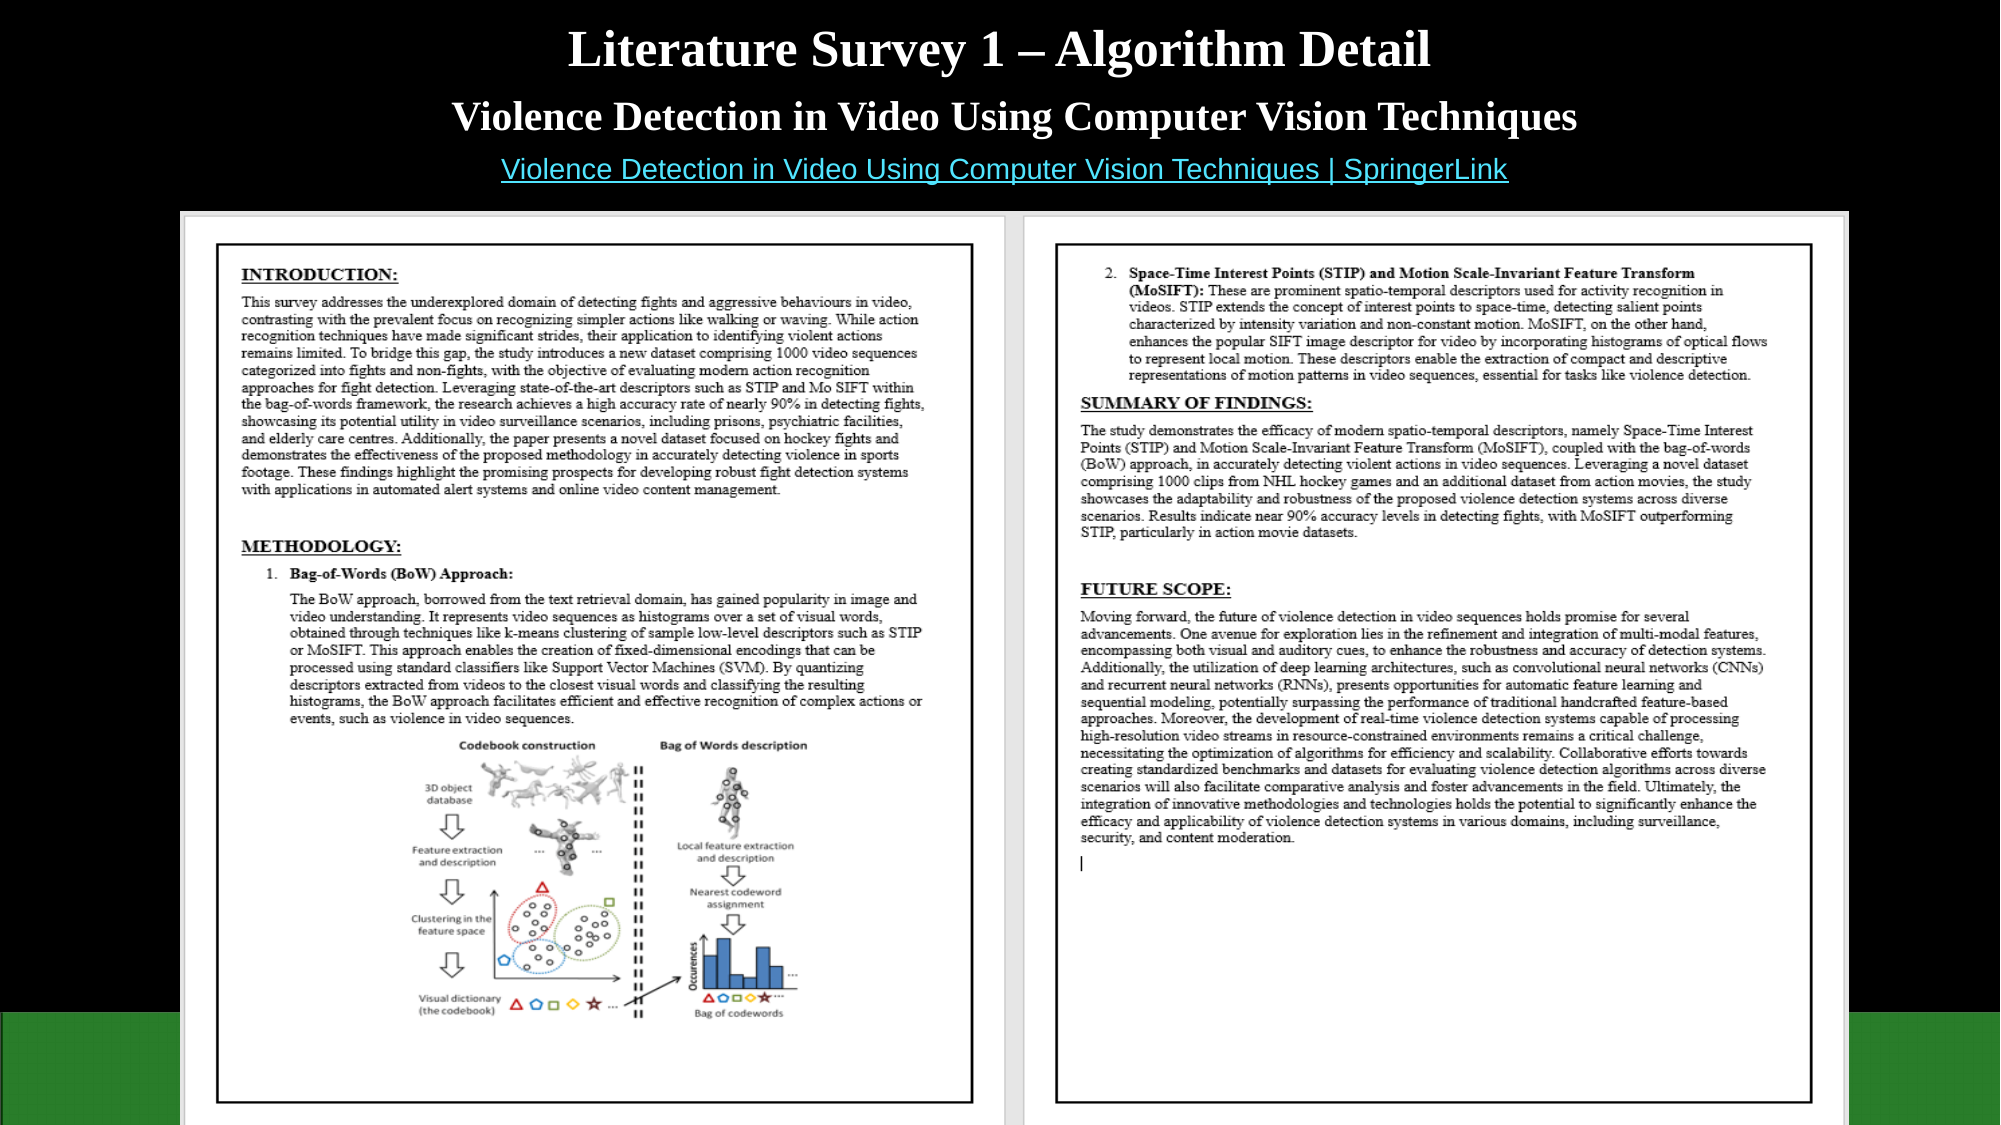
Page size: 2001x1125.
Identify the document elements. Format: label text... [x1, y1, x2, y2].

picture [2, 211, 2000, 1125]
title Literature Survey 1 – Algorithm Detail [250, 13, 1750, 77]
text_box Violence Detection in Video Using Computer Vision Techniques | SpringerLink [486, 143, 1713, 193]
text_box Violence Detection in Video Using Computer Vision Techniques [265, 88, 1765, 139]
